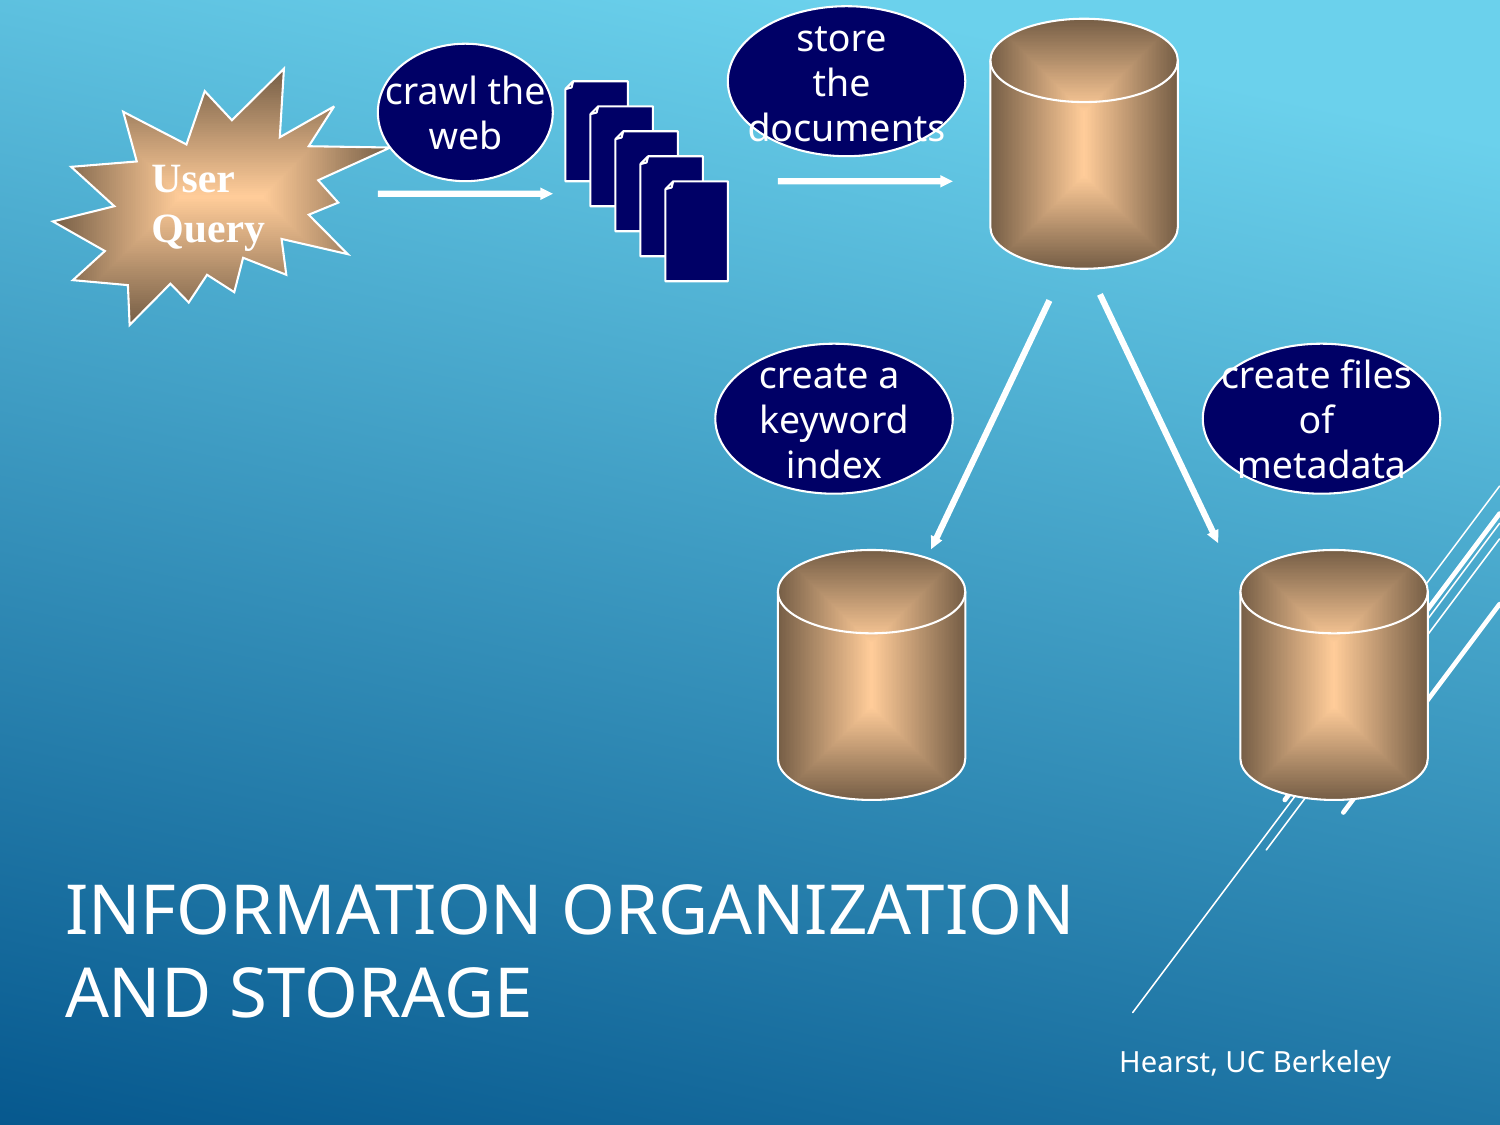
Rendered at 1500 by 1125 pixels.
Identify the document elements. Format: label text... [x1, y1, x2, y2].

text_box [377, 189, 553, 198]
text_box [615, 131, 678, 232]
text_box [665, 181, 728, 282]
text_box [565, 81, 628, 182]
text_box [1099, 294, 1219, 544]
text_box Hearst, UC Berkeley [1104, 1036, 1407, 1086]
text_box store the documents [727, 6, 966, 157]
text_box [990, 18, 1178, 269]
text_box [931, 300, 1050, 550]
text_box [640, 156, 703, 257]
text_box [1240, 549, 1428, 800]
text_box [777, 177, 953, 186]
text_box User Query [52, 68, 390, 325]
text_box crawl the web [377, 43, 553, 182]
title Information Organization and Storage [50, 825, 1100, 1073]
text_box [777, 549, 966, 800]
text_box [590, 106, 653, 207]
text_box create a keyword index [715, 343, 953, 494]
text_box create files of metadata [1202, 343, 1441, 494]
